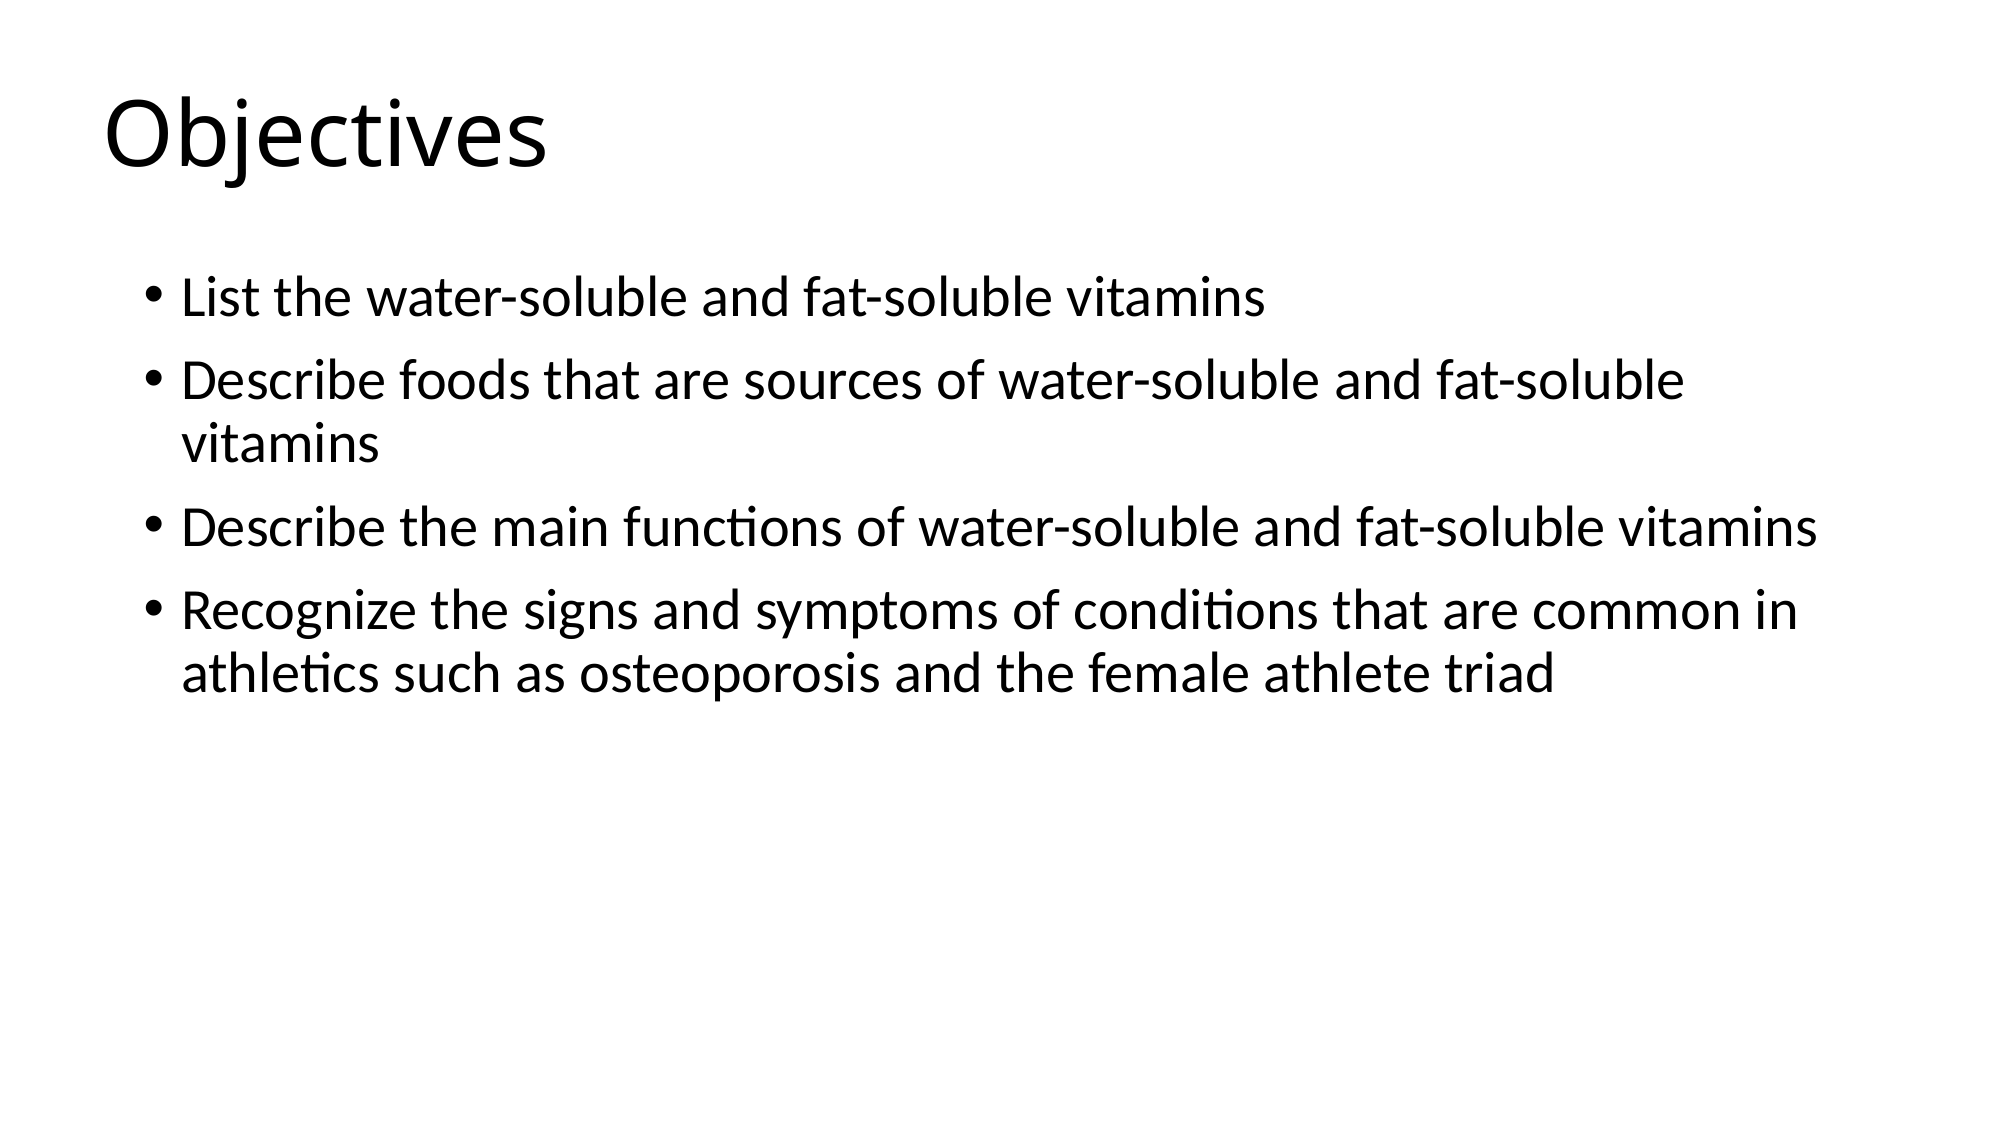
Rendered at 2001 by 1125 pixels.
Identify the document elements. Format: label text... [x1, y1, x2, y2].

title Objectives [87, 55, 1438, 219]
list List the water-soluble and fat-soluble vitamins Describe foods that are sources of water-soluble and fat-soluble vitamins Describe the main functions of water-soluble and fat-soluble vitamins Recognize the signs and symptoms of conditions that are common in athletics such as osteoporosis and the female athlete triad [128, 258, 1854, 972]
